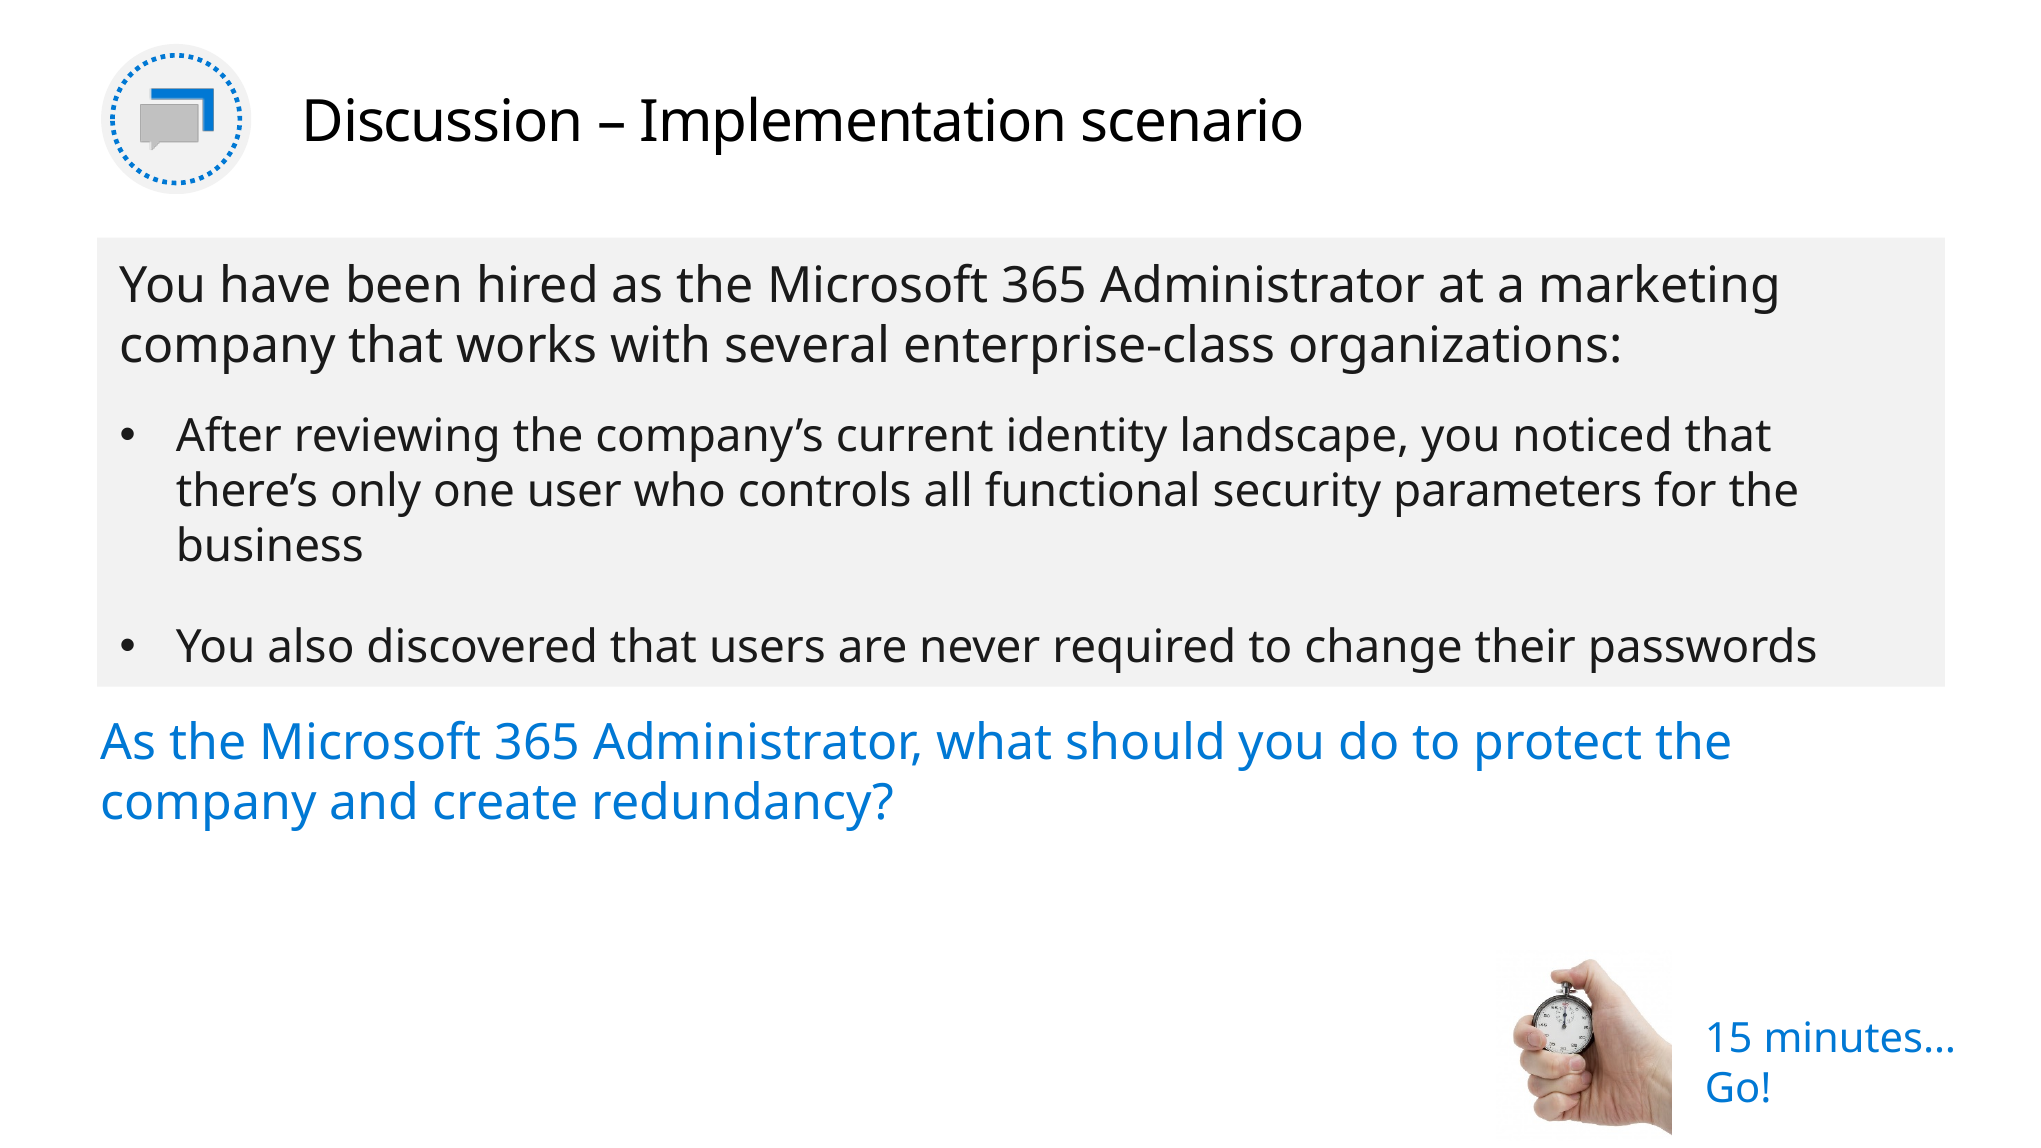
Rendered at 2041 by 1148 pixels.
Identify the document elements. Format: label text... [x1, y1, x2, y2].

text_box You have been hired as the Microsoft 365 Administrator at a marketing company that works with several enterprise-class organizations: After reviewing the company’s current identity landscape, you noticed that there’s only one user who controls all functional security parameters for the business You also discovered that users are never required to change their passwords [97, 237, 1945, 687]
title Discussion – Implementation scenario [301, 83, 1943, 156]
picture [100, 43, 252, 195]
text_box 15 minutes…Go! [1704, 1010, 2010, 1111]
text_box As the Microsoft 365 Administrator, what should you do to protect the company and create redundancy? [100, 699, 1949, 839]
picture [1496, 950, 1672, 1142]
